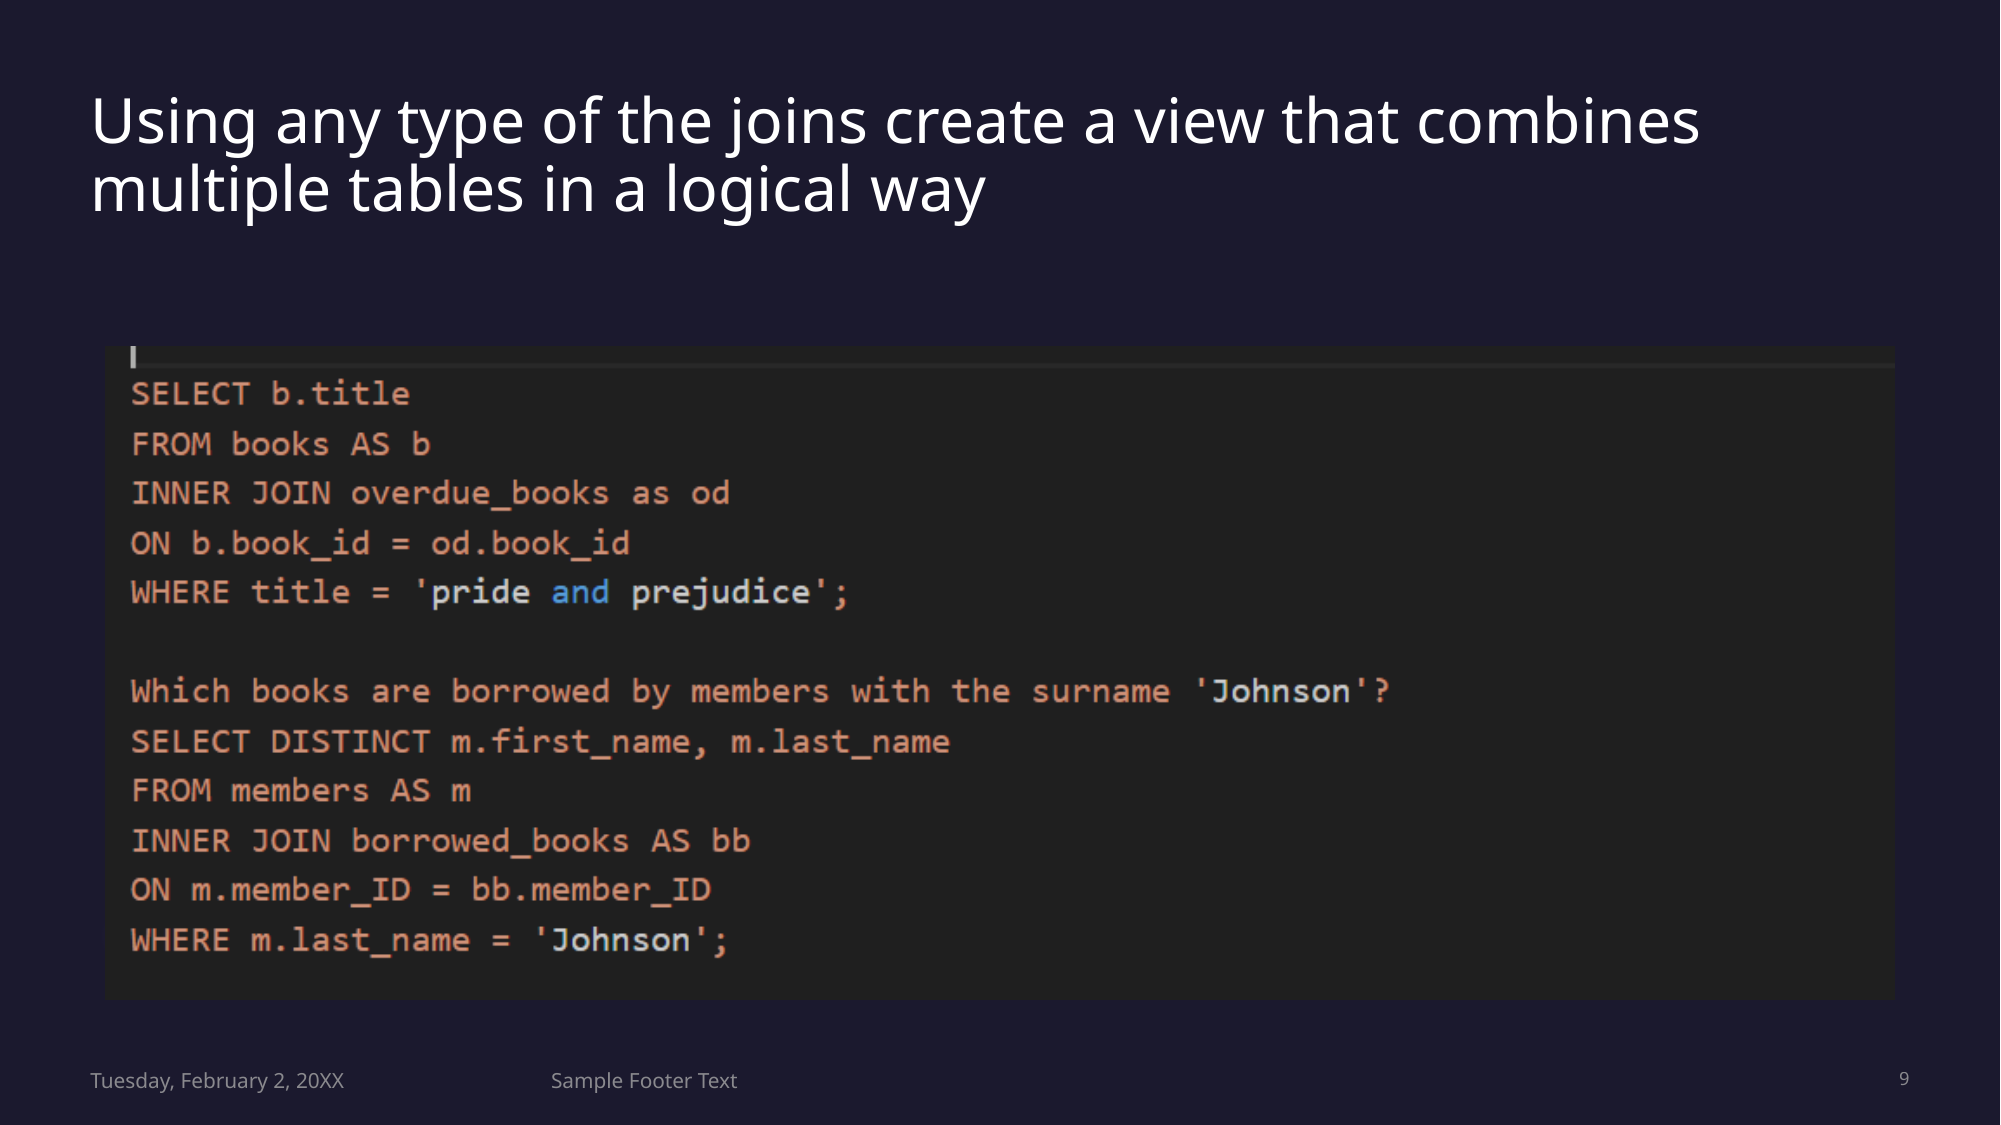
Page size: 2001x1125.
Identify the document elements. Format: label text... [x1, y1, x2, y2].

footer Sample Footer Text [551, 1067, 1598, 1093]
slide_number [90, 1067, 522, 1093]
slide_number 9 [1632, 1067, 1910, 1093]
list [105, 346, 1895, 1000]
title Using any type of the joins create a view that combines multiple tables in a logical way [90, 90, 1910, 309]
